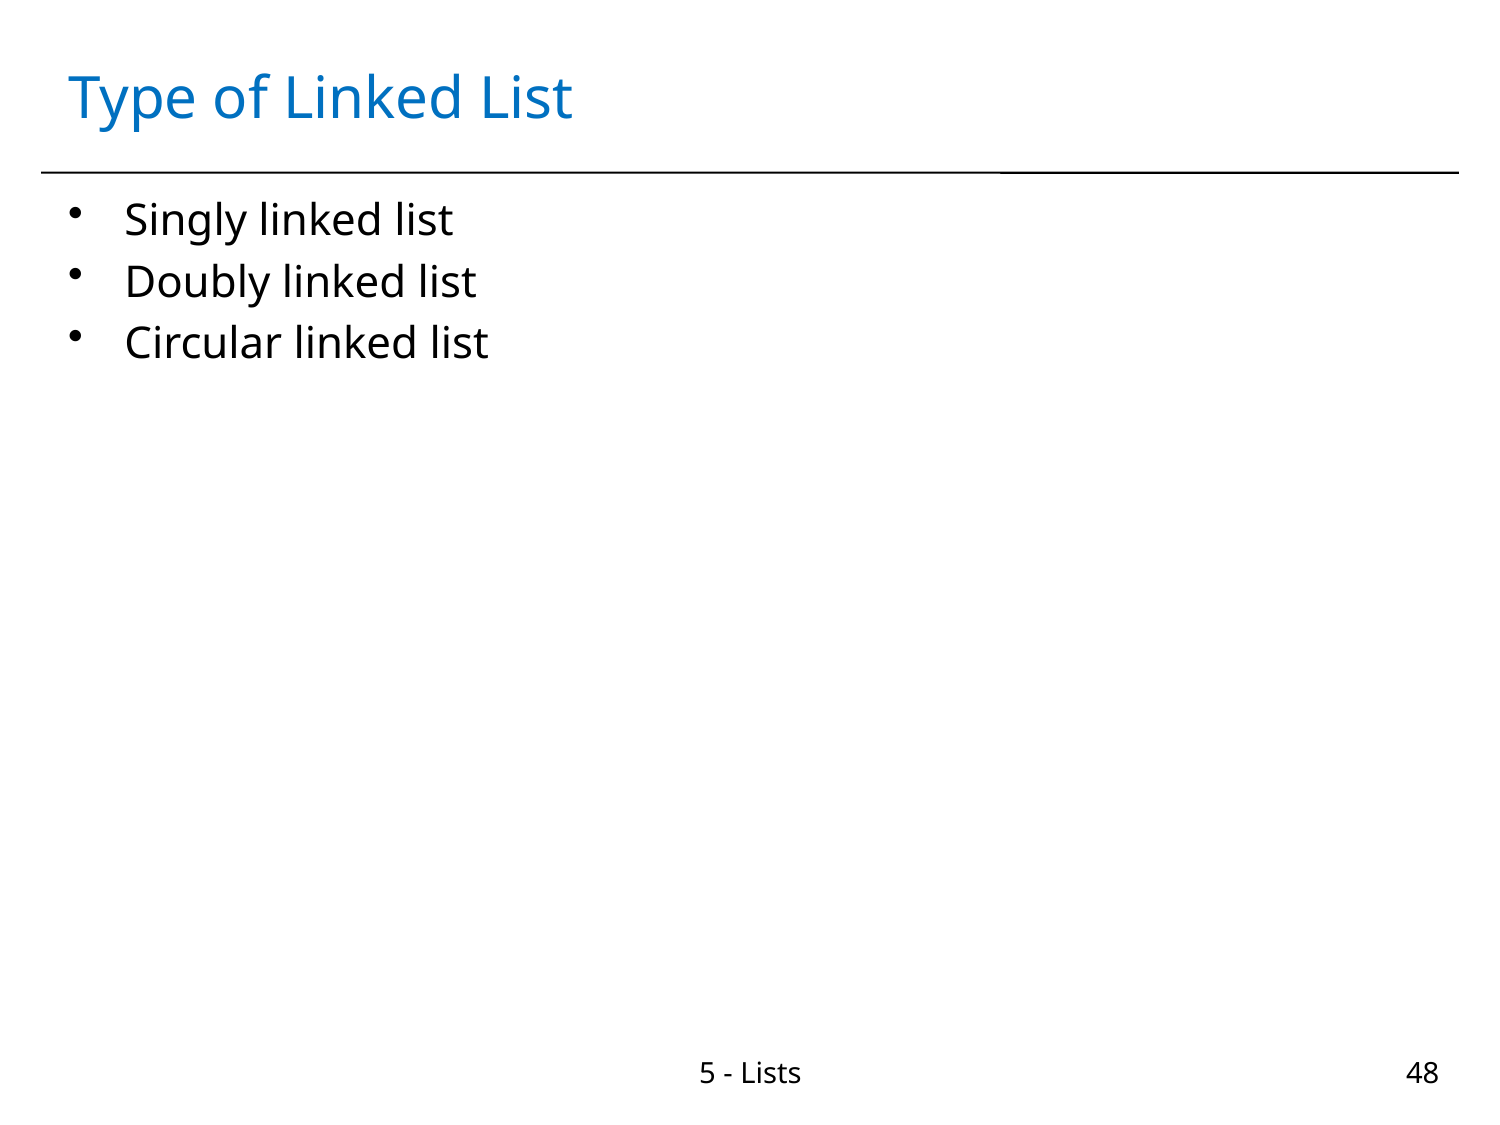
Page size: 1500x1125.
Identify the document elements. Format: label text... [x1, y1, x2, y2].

slide_number 48 [1104, 1046, 1455, 1125]
footer 5 - Lists [502, 1046, 999, 1125]
title Type of Linked List [52, 30, 1448, 159]
list Singly linked list Doubly linked list Circular linked list [52, 184, 1448, 1024]
